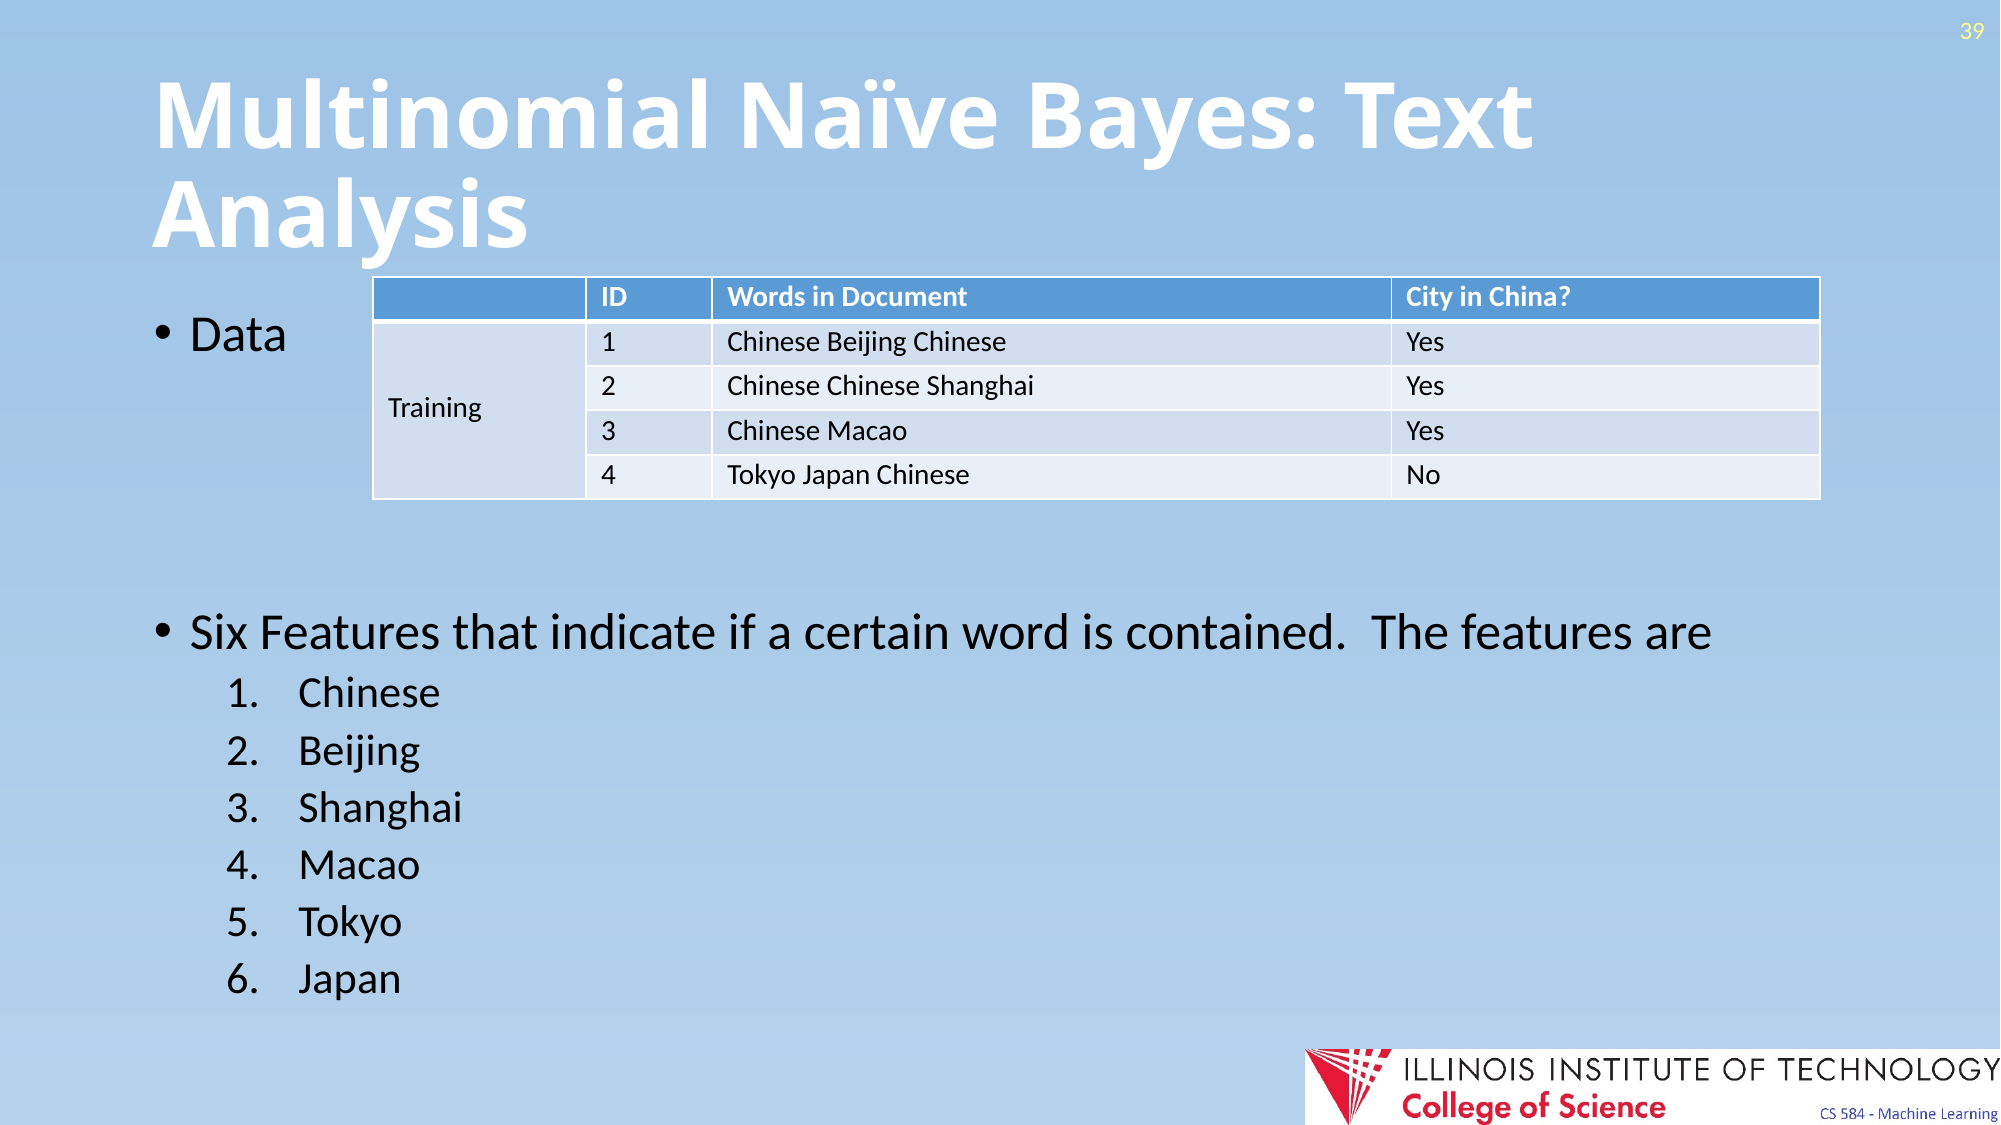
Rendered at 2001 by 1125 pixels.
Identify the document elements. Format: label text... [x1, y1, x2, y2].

table_header ID [587, 278, 711, 319]
table_cell Yes [1392, 324, 1819, 365]
table_cell Chinese Beijing Chinese [713, 324, 1391, 365]
table_cell Tokyo Japan Chinese [713, 456, 1391, 498]
picture [1305, 1049, 2000, 1125]
table_header Words in Document [713, 278, 1391, 319]
table_cell No [1392, 456, 1819, 498]
table_header City in China? [1392, 278, 1819, 319]
table_cell 1 [587, 324, 711, 365]
list Data Six Features that indicate if a certain word is contained. The features are Chinese Beijing Shanghai Macao Tokyo Japan [139, 299, 1864, 1014]
slide_number 39 [1550, 0, 2000, 60]
table_header [374, 278, 585, 319]
table_cell Yes [1392, 367, 1819, 409]
table_cell 3 [587, 411, 711, 454]
title Multinomial Naïve Bayes: Text Analysis [137, 59, 1863, 278]
table_cell Training [374, 324, 585, 498]
table_cell 2 [587, 367, 711, 409]
table_cell 4 [587, 456, 711, 498]
table_cell Chinese Macao [713, 411, 1391, 454]
table_cell Chinese Chinese Shanghai [713, 367, 1391, 409]
table_cell Yes [1392, 411, 1819, 454]
